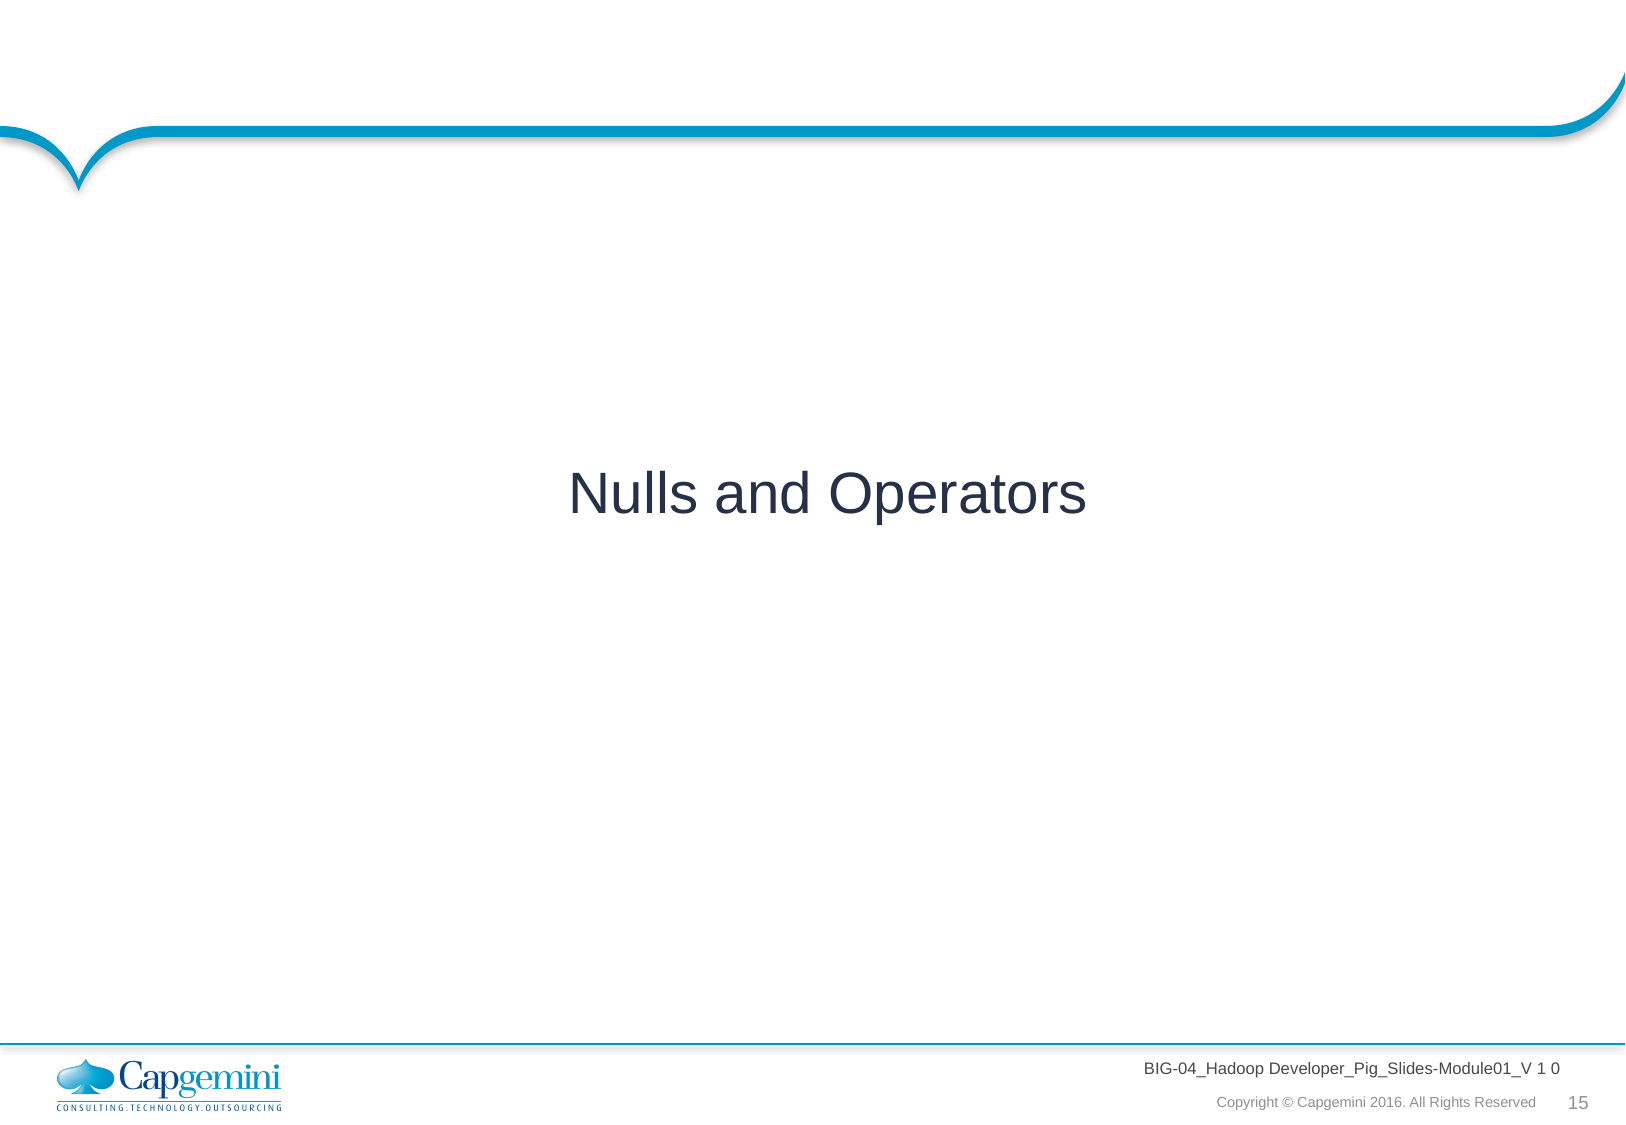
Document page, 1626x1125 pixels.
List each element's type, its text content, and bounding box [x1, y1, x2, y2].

picture [57, 1059, 281, 1111]
list Nulls and Operators [75, 450, 1588, 538]
